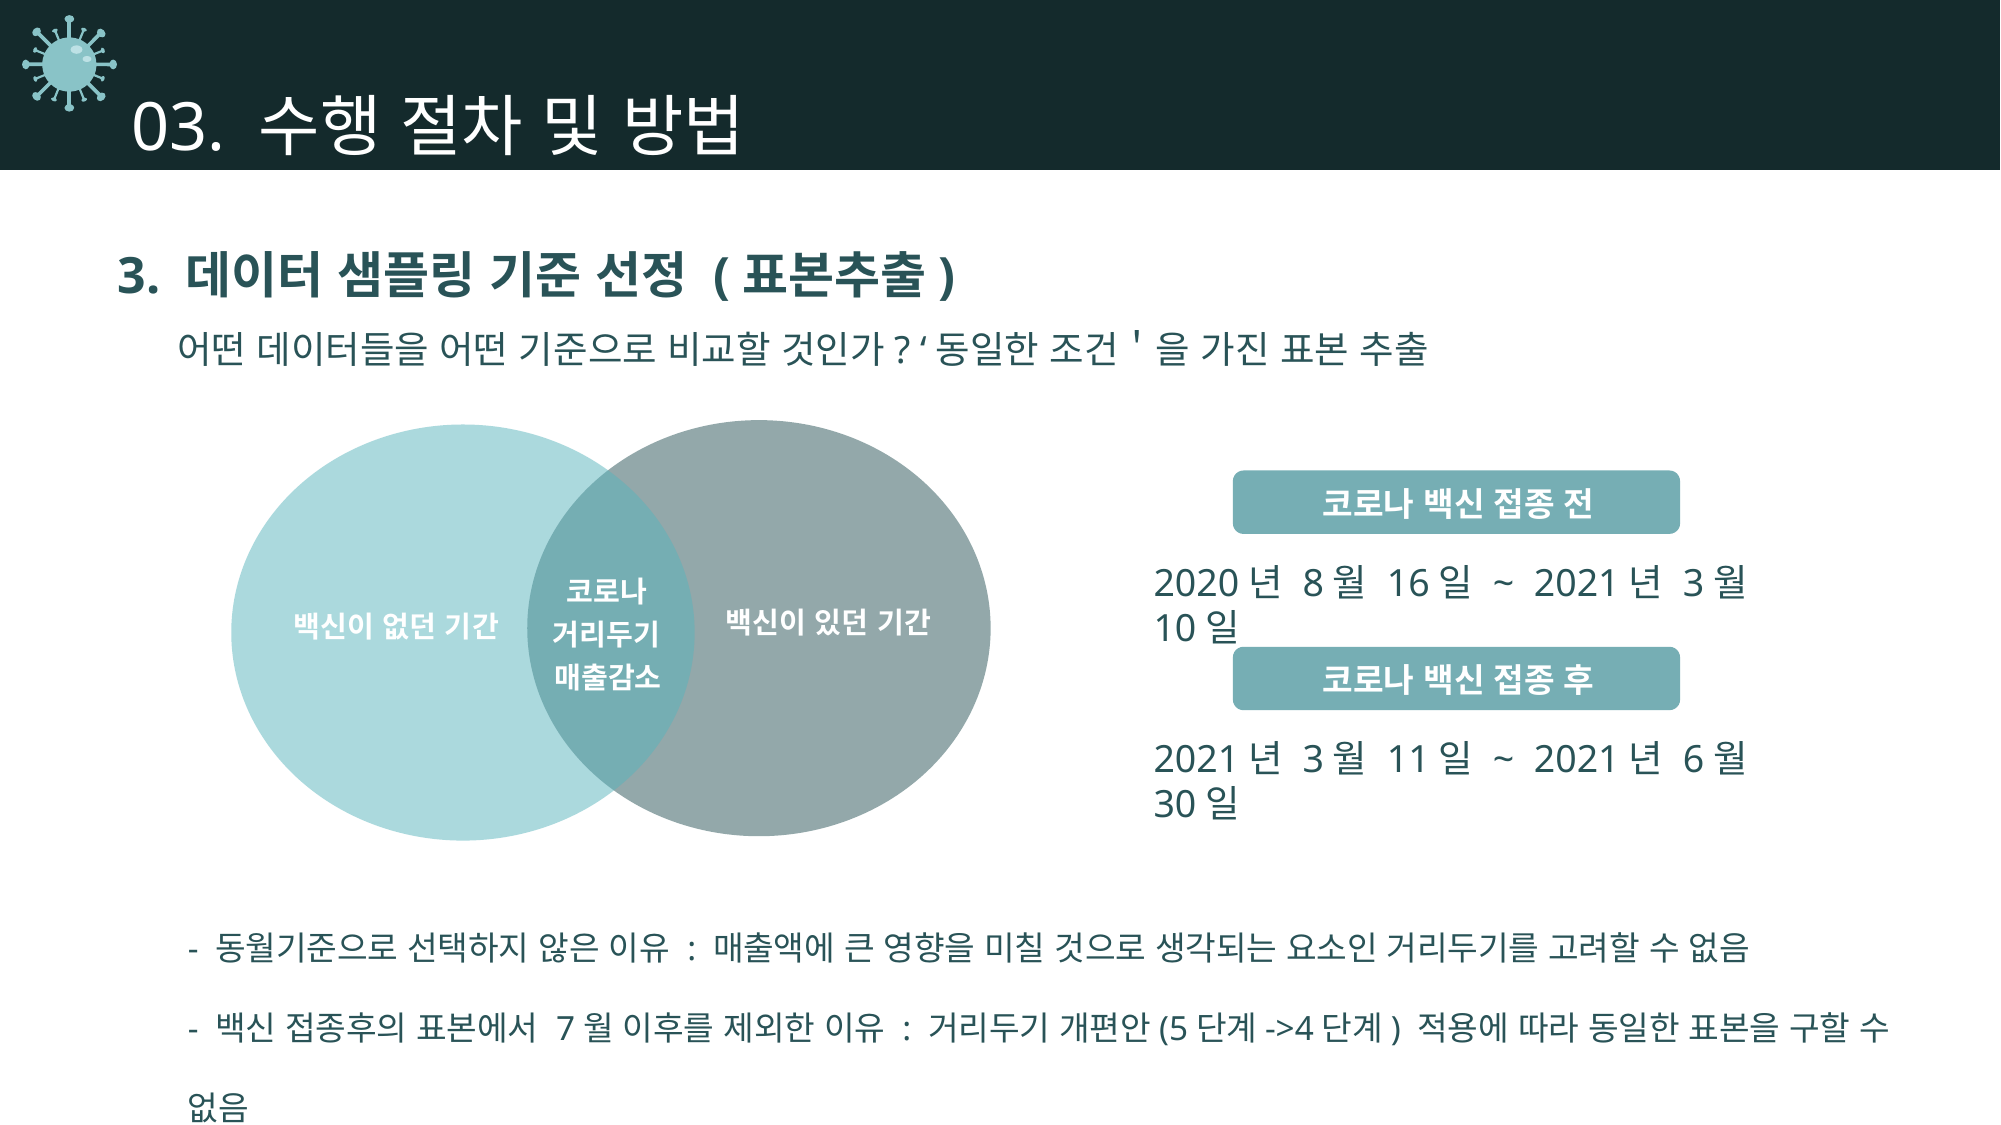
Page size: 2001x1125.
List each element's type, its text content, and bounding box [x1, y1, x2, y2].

text_box [0, 0, 2000, 170]
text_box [231, 420, 991, 841]
text_box 2020년 8월 16일 ~ 2021년 3월 10일 [1138, 551, 1803, 657]
text_box - 동월기준으로 선택하지 않은 이유 : 매출액에 큰 영향을 미칠 것으로 생각되는 요소인 거리두기를 고려할 수 없음 - 백신 접종후의 표본에서 7월 이후를 제외한 이유 : 거리두기 개편안(5단계->4단계) 적용에 따라 동일한 표본을 구할 수 없음 [173, 879, 1913, 1125]
text_box 3. 데이터 샘플링 기준 선정 (표본추출) [103, 235, 984, 311]
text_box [22, 18, 115, 111]
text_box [1232, 470, 1684, 534]
text_box 2021년 3월 11일 ~ 2021년 6월 30일 [1138, 727, 1803, 833]
text_box 03. 수행 절차 및 방법 [116, 76, 775, 172]
text_box [1235, 707, 1678, 711]
text_box 코로나 백신 접종 후 [1234, 651, 1684, 707]
text_box [1232, 646, 1679, 706]
text_box 어떤 데이터들을 어떤 기준으로 비교할 것인가? ‘동일한 조건＇을 가진 표본 추출 [162, 318, 1444, 379]
